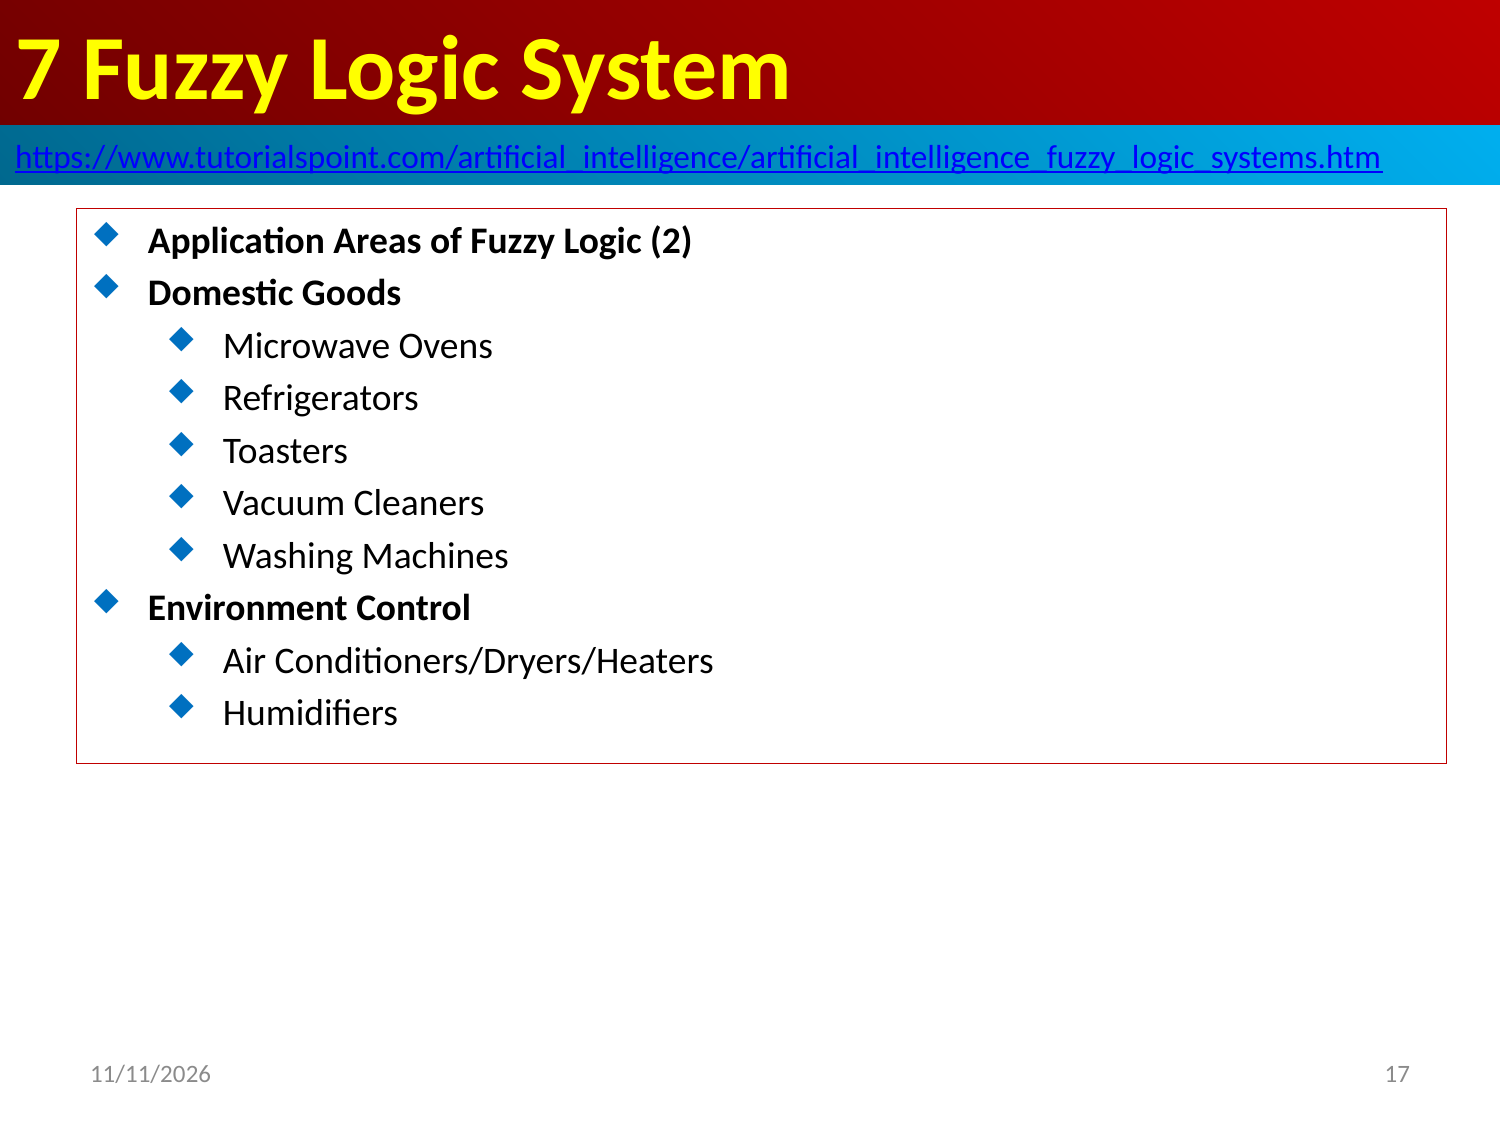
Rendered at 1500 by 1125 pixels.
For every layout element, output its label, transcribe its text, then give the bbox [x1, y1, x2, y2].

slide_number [75, 1042, 425, 1103]
subtitle Application Areas of Fuzzy Logic (2) Domestic Goods Microwave Ovens Refrigerators Toasters Vacuum Cleaners Washing Machines Environment Control Air Conditioners/Dryers/Heaters Humidifiers [76, 208, 1447, 764]
title 7 Fuzzy Logic System [0, 0, 1500, 125]
slide_number 17 [1074, 1042, 1425, 1103]
text_box https://www.tutorialspoint.com/artificial_intelligence/artificial_intelligence_fuzzy_logic_systems.htm [0, 125, 1500, 185]
